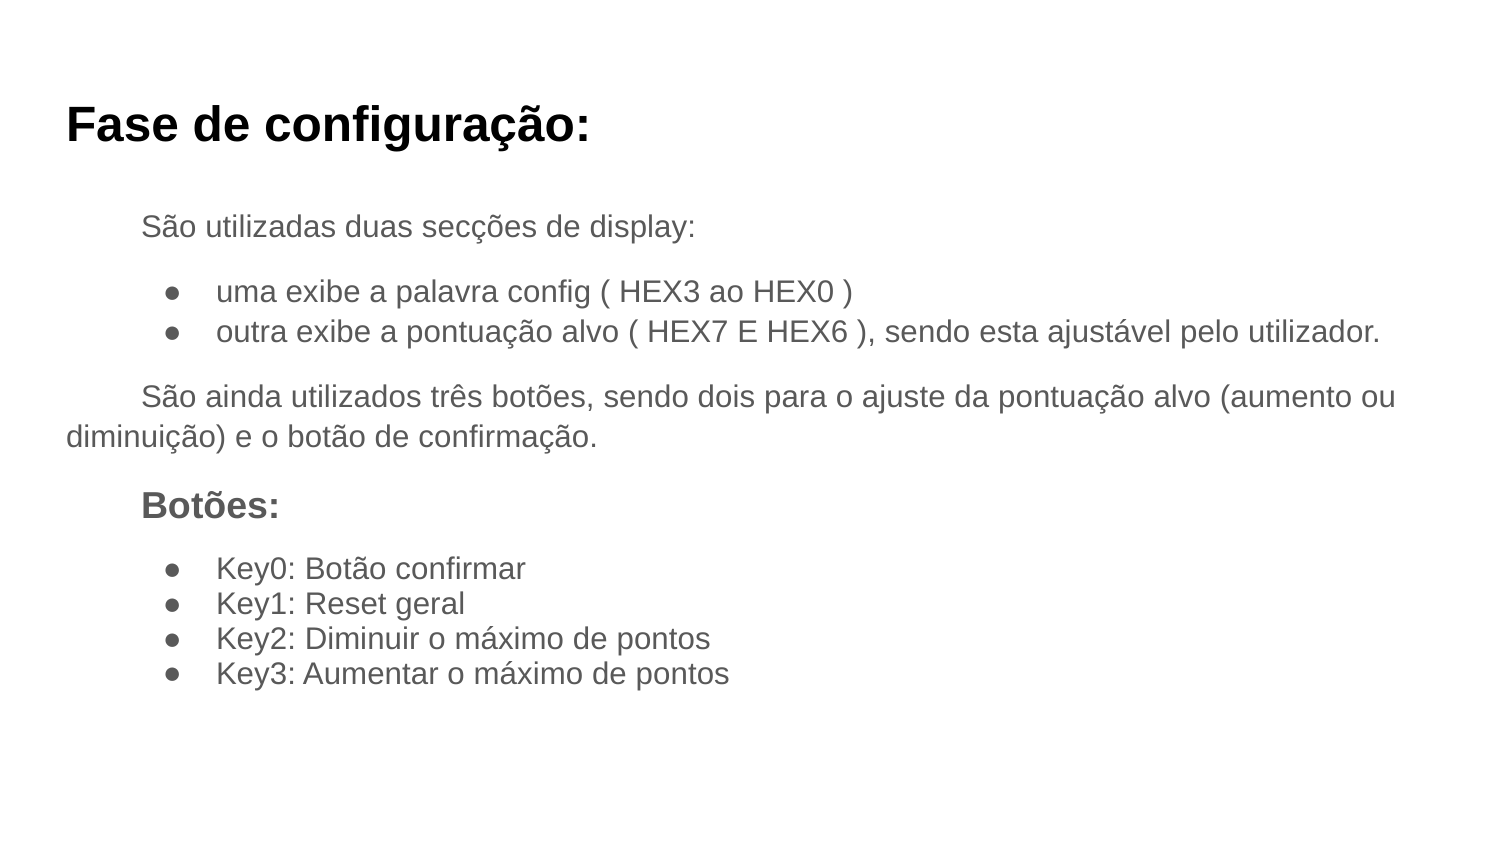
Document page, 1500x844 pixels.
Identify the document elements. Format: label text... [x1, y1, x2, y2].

list São utilizadas duas secções de display: uma exibe a palavra config ( HEX3 ao HEX0 ) outra exibe a pontuação alvo ( HEX7 E HEX6 ), sendo esta ajustável pelo utilizador. São ainda utilizados três botões, sendo dois para o ajuste da pontuação alvo (aumento ou diminuição) e o botão de confirmação. Botões: Key0: Botão confirmar Key1: Reset geral Key2: Diminuir o máximo de pontos Key3: Aumentar o máximo de pontos [51, 189, 1449, 750]
title Fase de configuração: [51, 72, 1449, 167]
